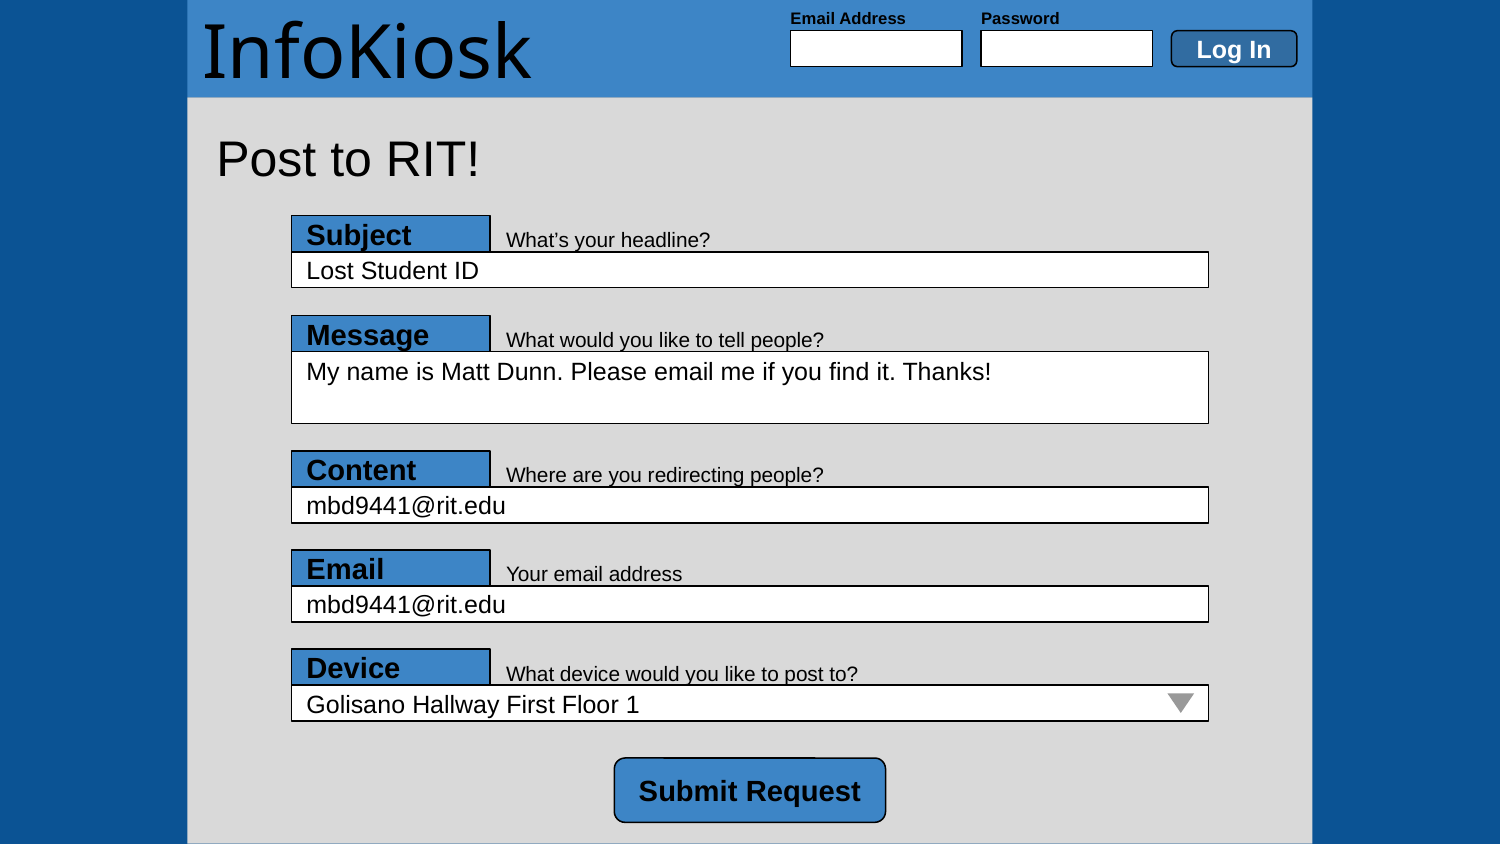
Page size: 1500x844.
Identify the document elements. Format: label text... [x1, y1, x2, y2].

text_box Submit Request [614, 757, 886, 823]
text_box [0, 0, 1500, 844]
